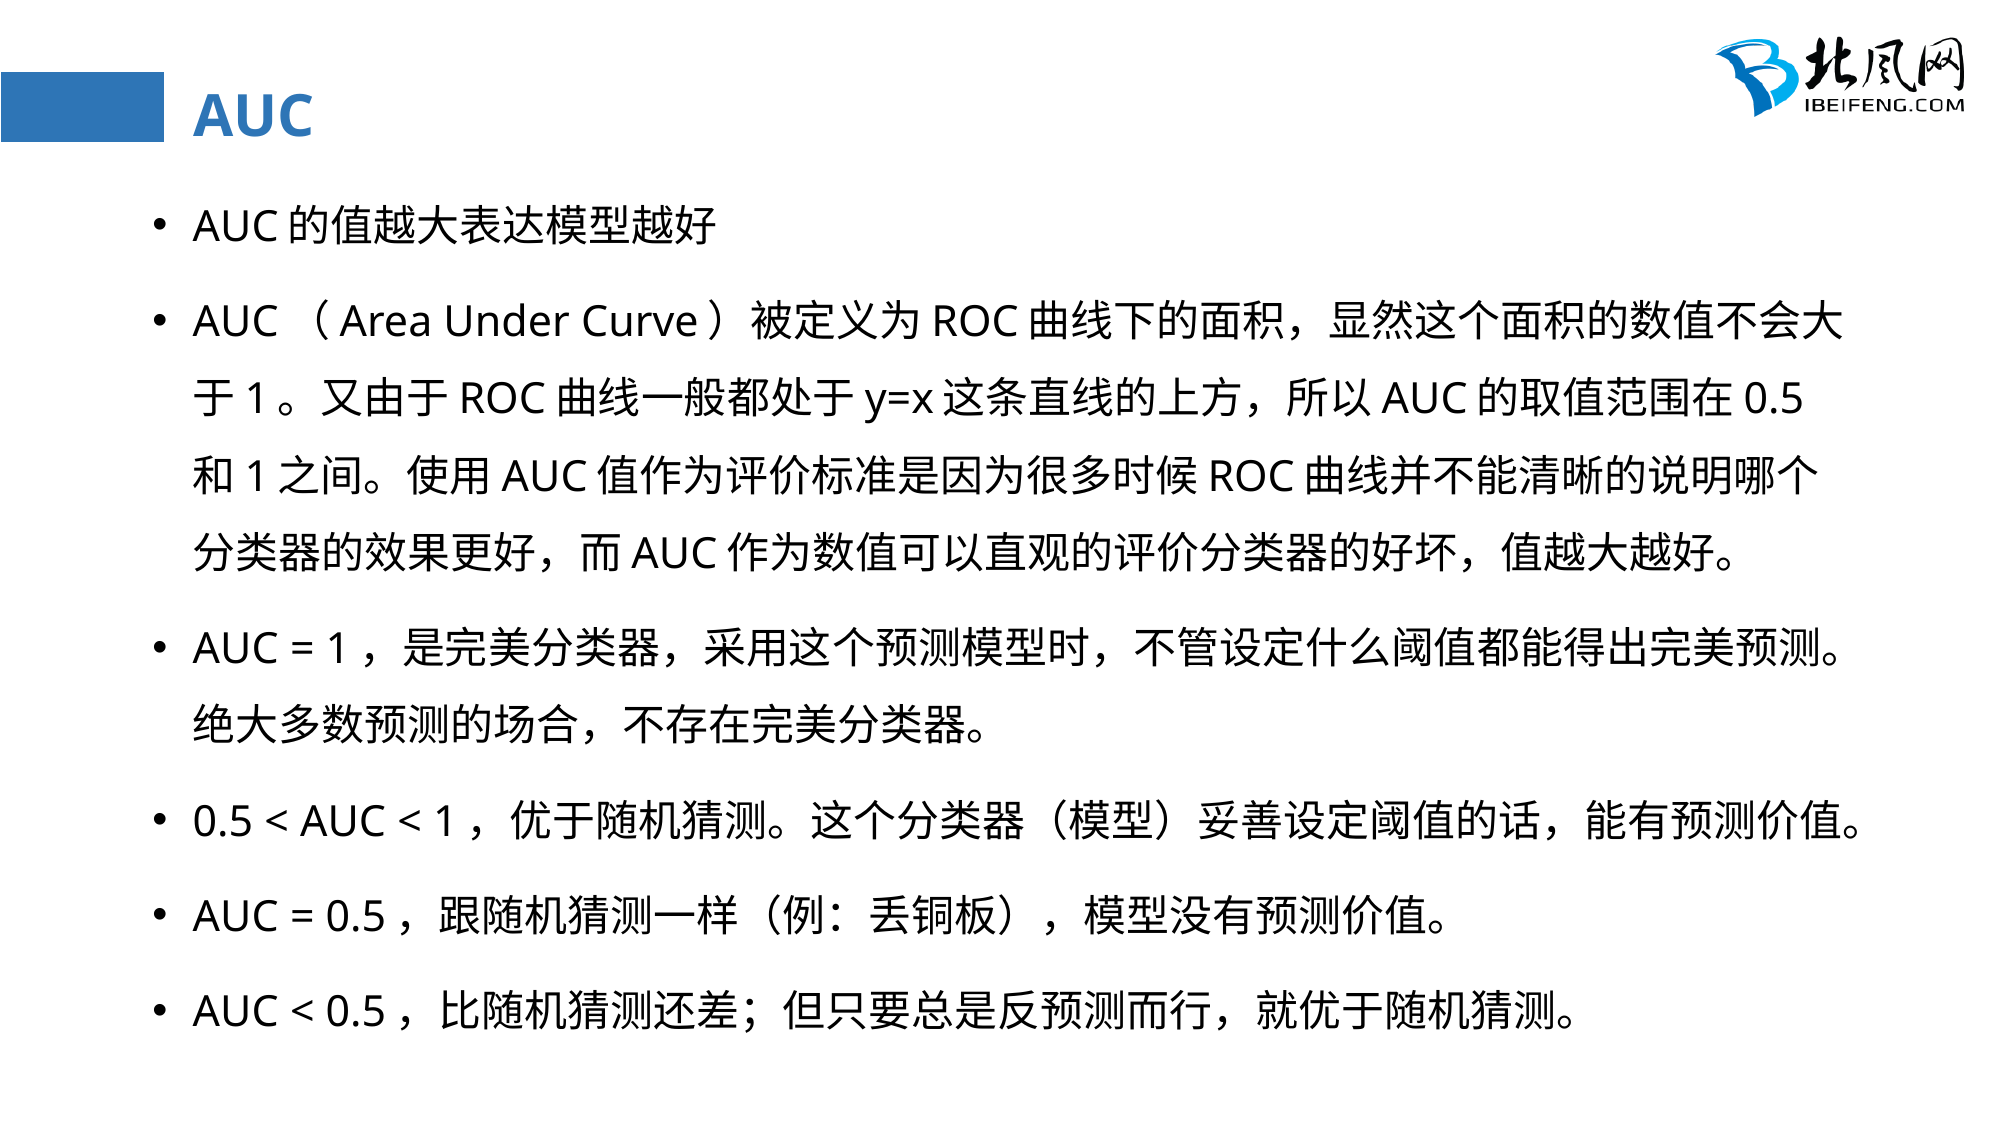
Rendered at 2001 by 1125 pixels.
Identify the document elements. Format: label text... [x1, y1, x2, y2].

title AUC [178, 27, 1904, 208]
list AUC的值越大表达模型越好 AUC（Area Under Curve）被定义为ROC曲线下的面积，显然这个面积的数值不会大于1。又由于ROC曲线一般都处于y=x这条直线的上方，所以AUC的取值范围在0.5和1之间。使用AUC值作为评价标准是因为很多时候ROC曲线并不能清晰的说明哪个分类器的效果更好，而AUC作为数值可以直观的评价分类器的好坏，值越大越好。 AUC = 1，是完美分类器，采用这个预测模型时，不管设定什么阈值都能得出完美预测。绝大多数预测的场合，不存在完美分类器。 0.5 < AUC < 1，优于随机猜测。这个分类器（模型）妥善设定阈值的话，能有预测价值。 AUC = 0.5，跟随机猜测一样（例：丢铜板），模型没有预测价值。 AUC < 0.5，比随机猜测还差；但只要总是反预测而行，就优于随机猜测。 [137, 164, 1863, 1072]
picture [1904, 27, 1974, 119]
